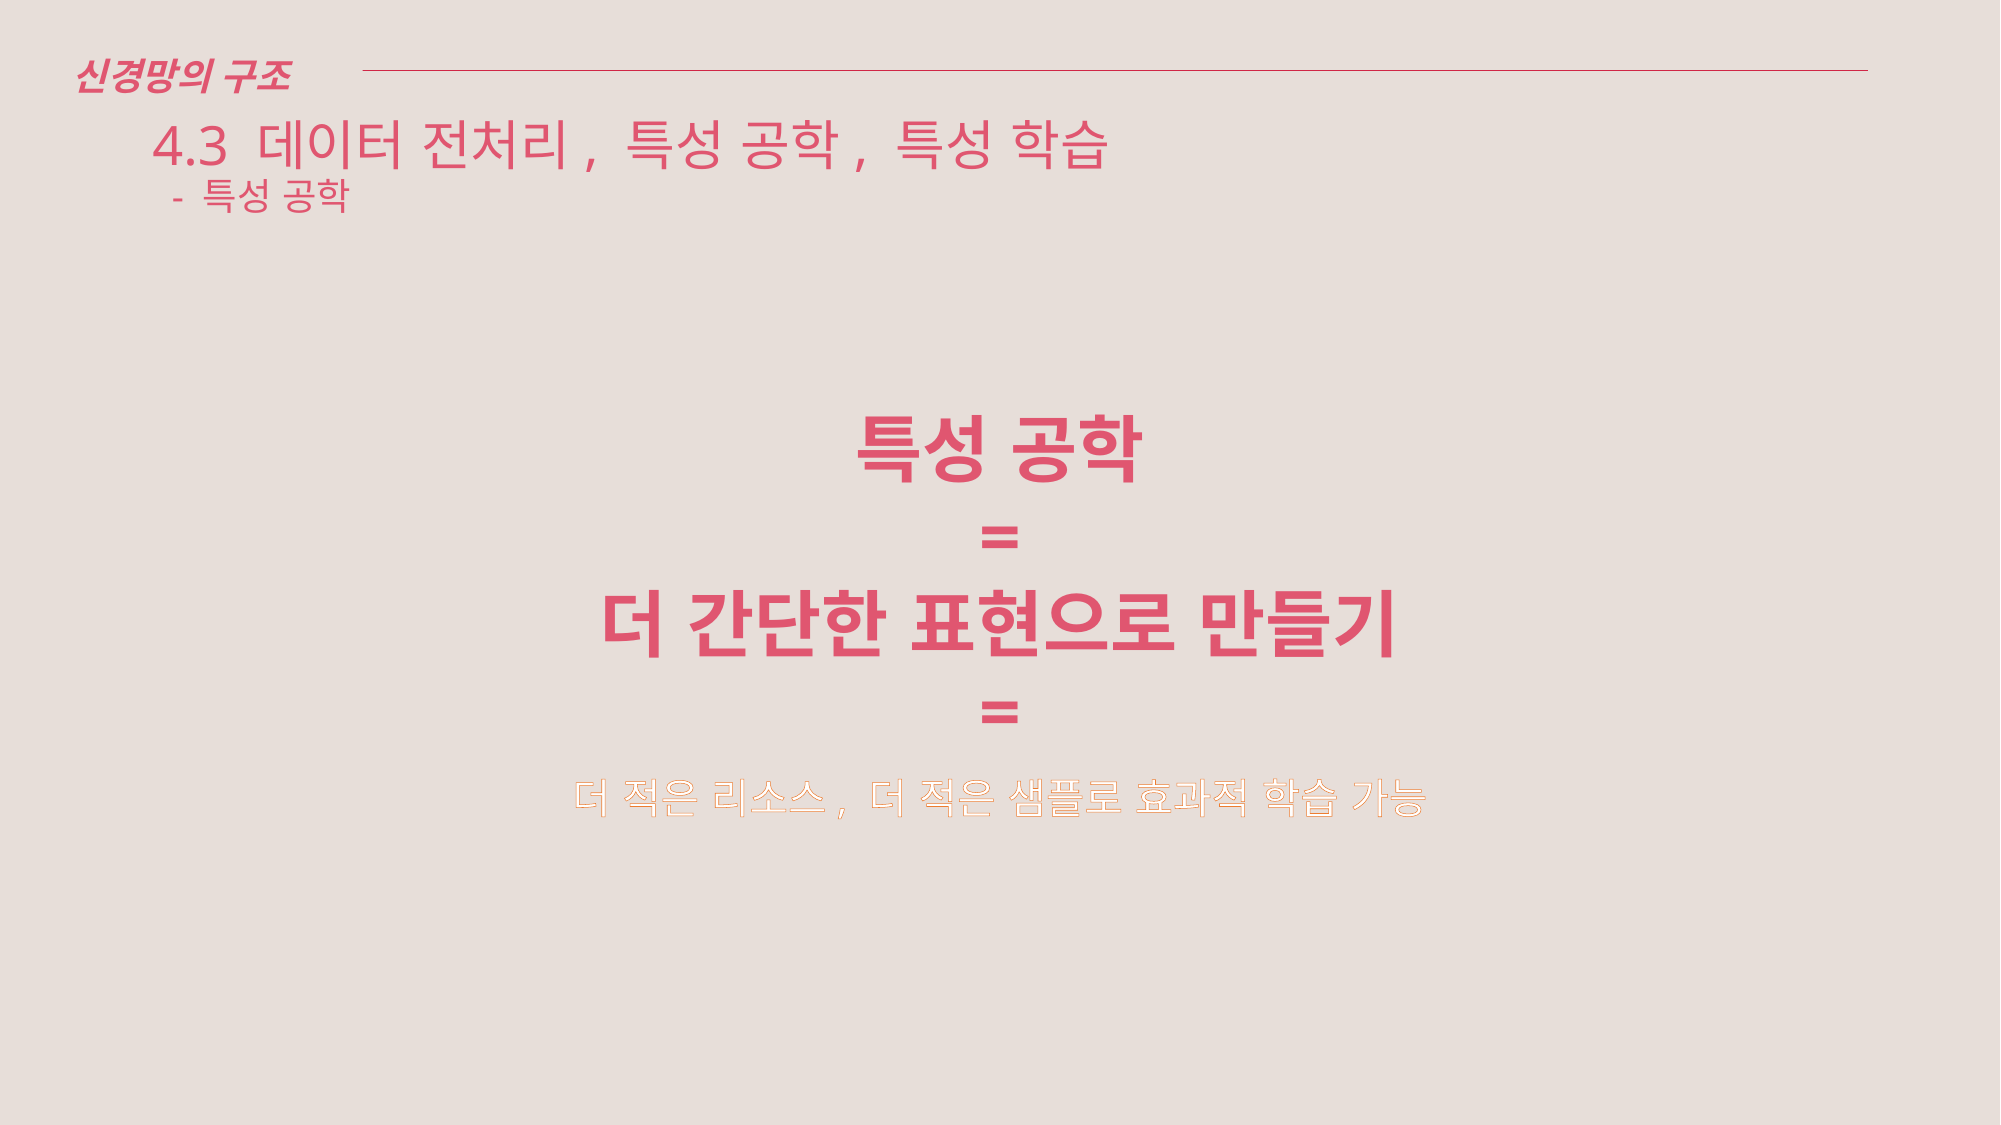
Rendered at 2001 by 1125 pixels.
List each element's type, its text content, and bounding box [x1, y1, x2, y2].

title 4.3 데이터 전처리, 특성 공학, 특성 학습 - 특성 공학 [137, 71, 1863, 278]
text_box 신경망의 구조 [0, 22, 363, 106]
text_box 더 적은 리소스, 더 적은 샘플로 효과적 학습 가능 [557, 764, 1443, 830]
title 4.3 데이터 전처리, 특성 공학, 특성 학습 - 특성 공학 [137, 59, 1863, 69]
text_box 특성 공학 = 더 간단한 표현으로 만들기 = [155, 395, 1845, 761]
